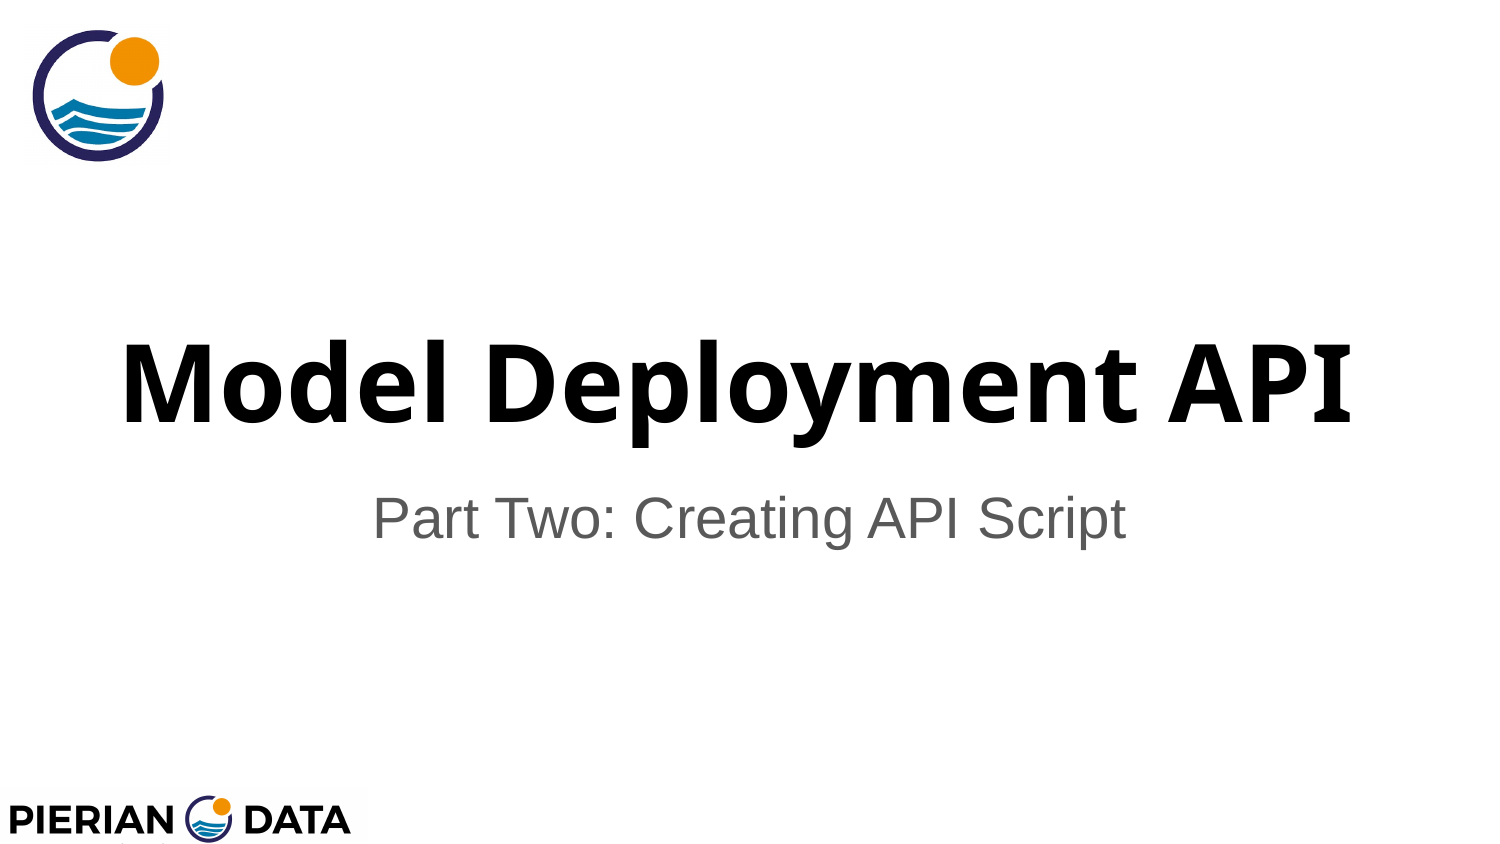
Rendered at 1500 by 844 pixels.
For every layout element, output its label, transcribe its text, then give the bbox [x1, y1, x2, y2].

title Model Deployment API [51, 122, 1449, 459]
picture [24, 24, 172, 167]
picture [0, 787, 368, 844]
subtitle Part Two: Creating API Script [51, 464, 1449, 595]
